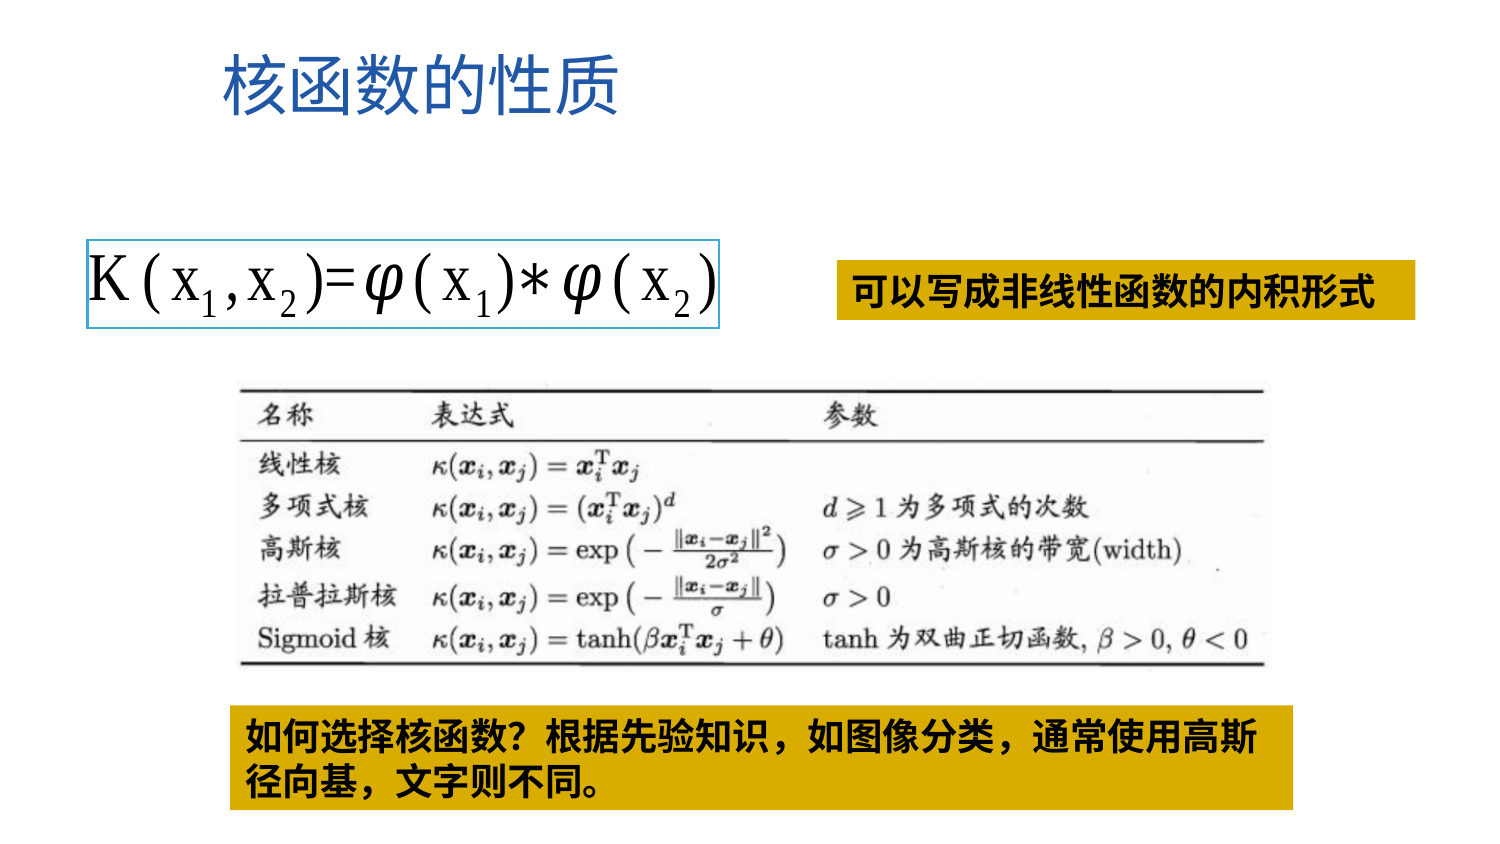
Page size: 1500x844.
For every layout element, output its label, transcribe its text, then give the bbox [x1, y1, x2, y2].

text_box 如何选择核函数？根据先验知识，如图像分类，通常使用高斯径向基，文字则不同。 [230, 705, 1294, 811]
title 核函数的性质 [206, 45, 1500, 208]
picture [230, 372, 1294, 680]
text_box 可以写成非线性函数的内积形式 [836, 260, 1416, 320]
